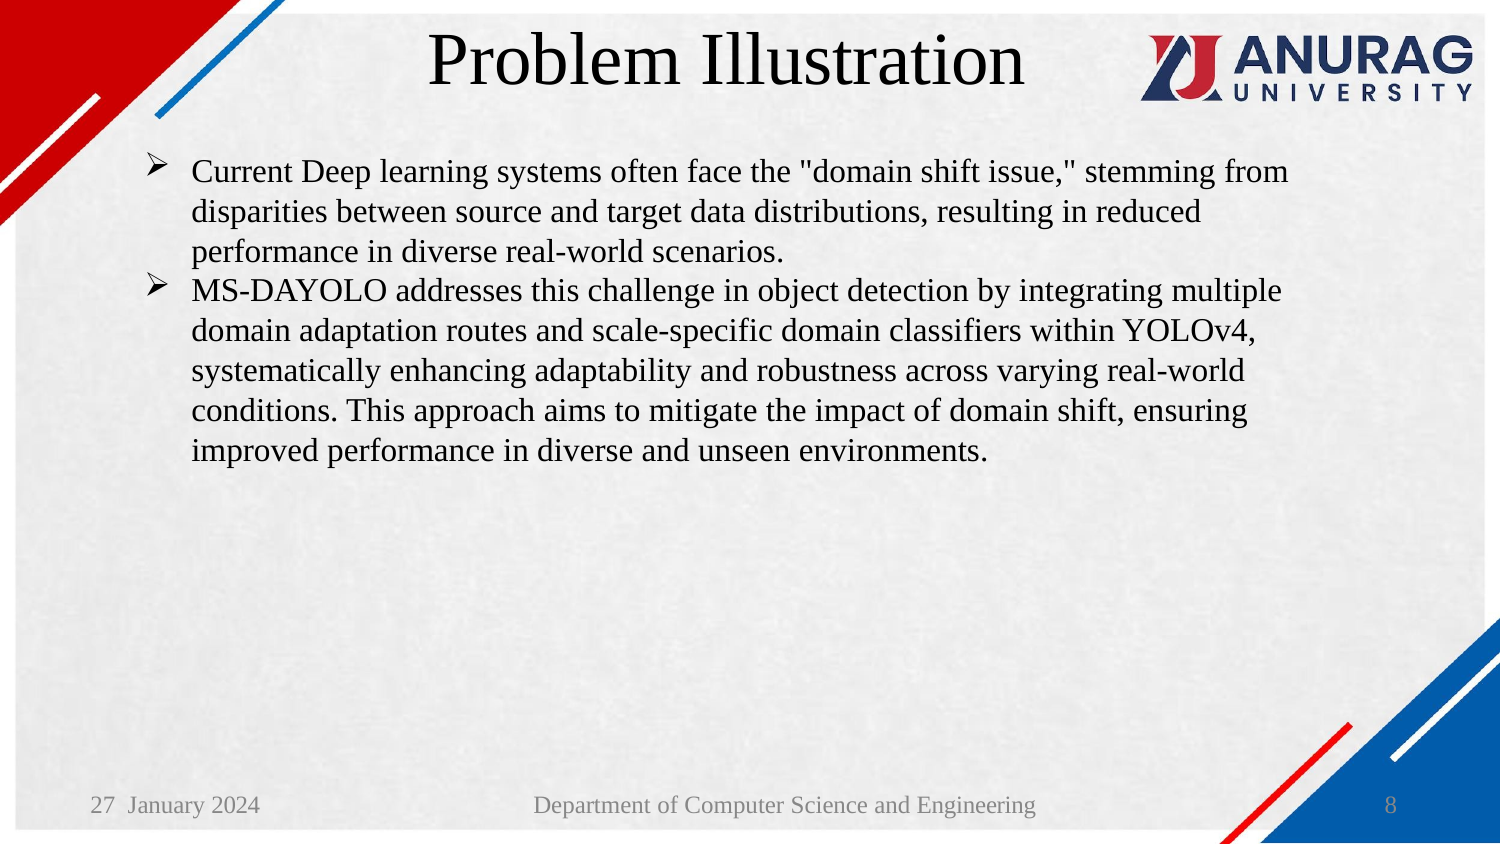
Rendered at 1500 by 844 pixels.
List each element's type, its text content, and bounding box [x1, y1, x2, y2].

list Current Deep learning systems often face the "domain shift issue," stemming from disparities between source and target data distributions, resulting in reduced performance in diverse real-world scenarios. MS-DAYOLO addresses this challenge in object detection by integrating multiple domain adaptation routes and scale-specific domain classifiers within YOLOv4, systematically enhancing adaptability and robustness across varying real-world conditions. This approach aims to mitigate the impact of domain shift, ensuring improved performance in diverse and unseen environments. [144, 148, 1379, 472]
picture [0, 0, 1500, 844]
slide_number Department of Computer Science and Engineering [531, 788, 1043, 844]
slide_number 8 [1378, 788, 1418, 844]
title Problem Illustration [319, 0, 1125, 148]
footer 27 January 2024 [88, 788, 265, 844]
